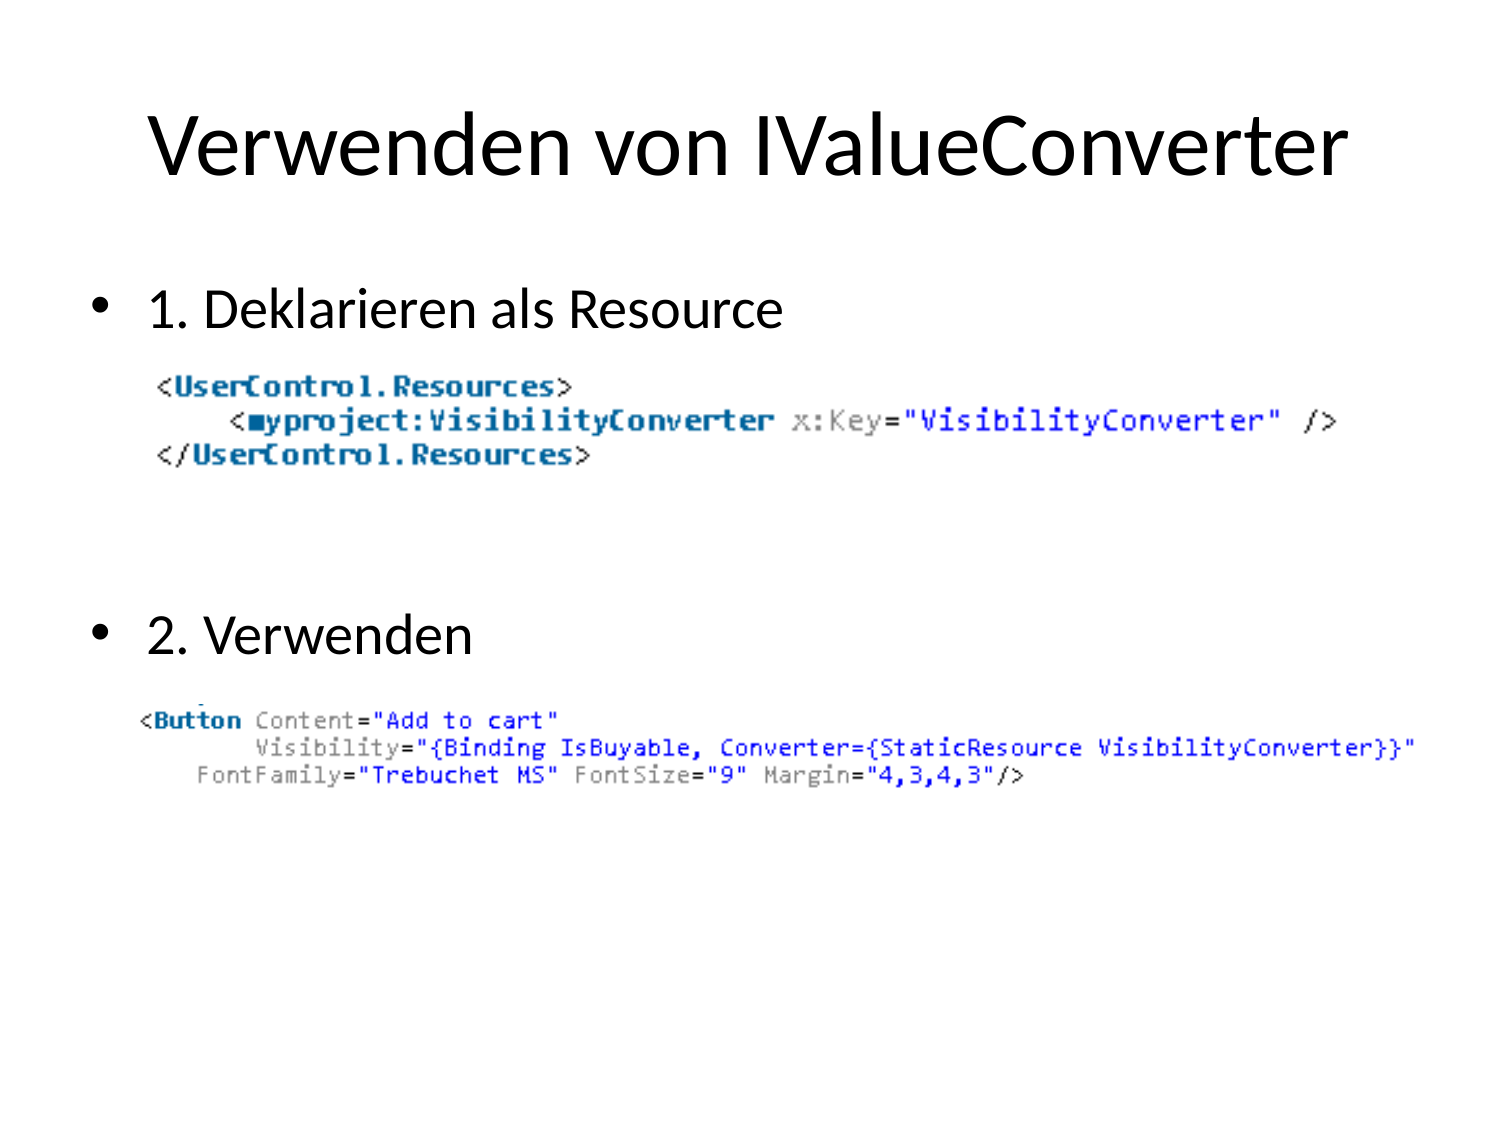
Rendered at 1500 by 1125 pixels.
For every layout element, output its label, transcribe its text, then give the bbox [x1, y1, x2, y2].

list 1. Deklarieren als Resource 2. Verwenden [75, 262, 1425, 445]
title Verwenden von IValueConverter [75, 45, 1425, 233]
picture [104, 703, 1428, 794]
picture [103, 358, 1365, 489]
